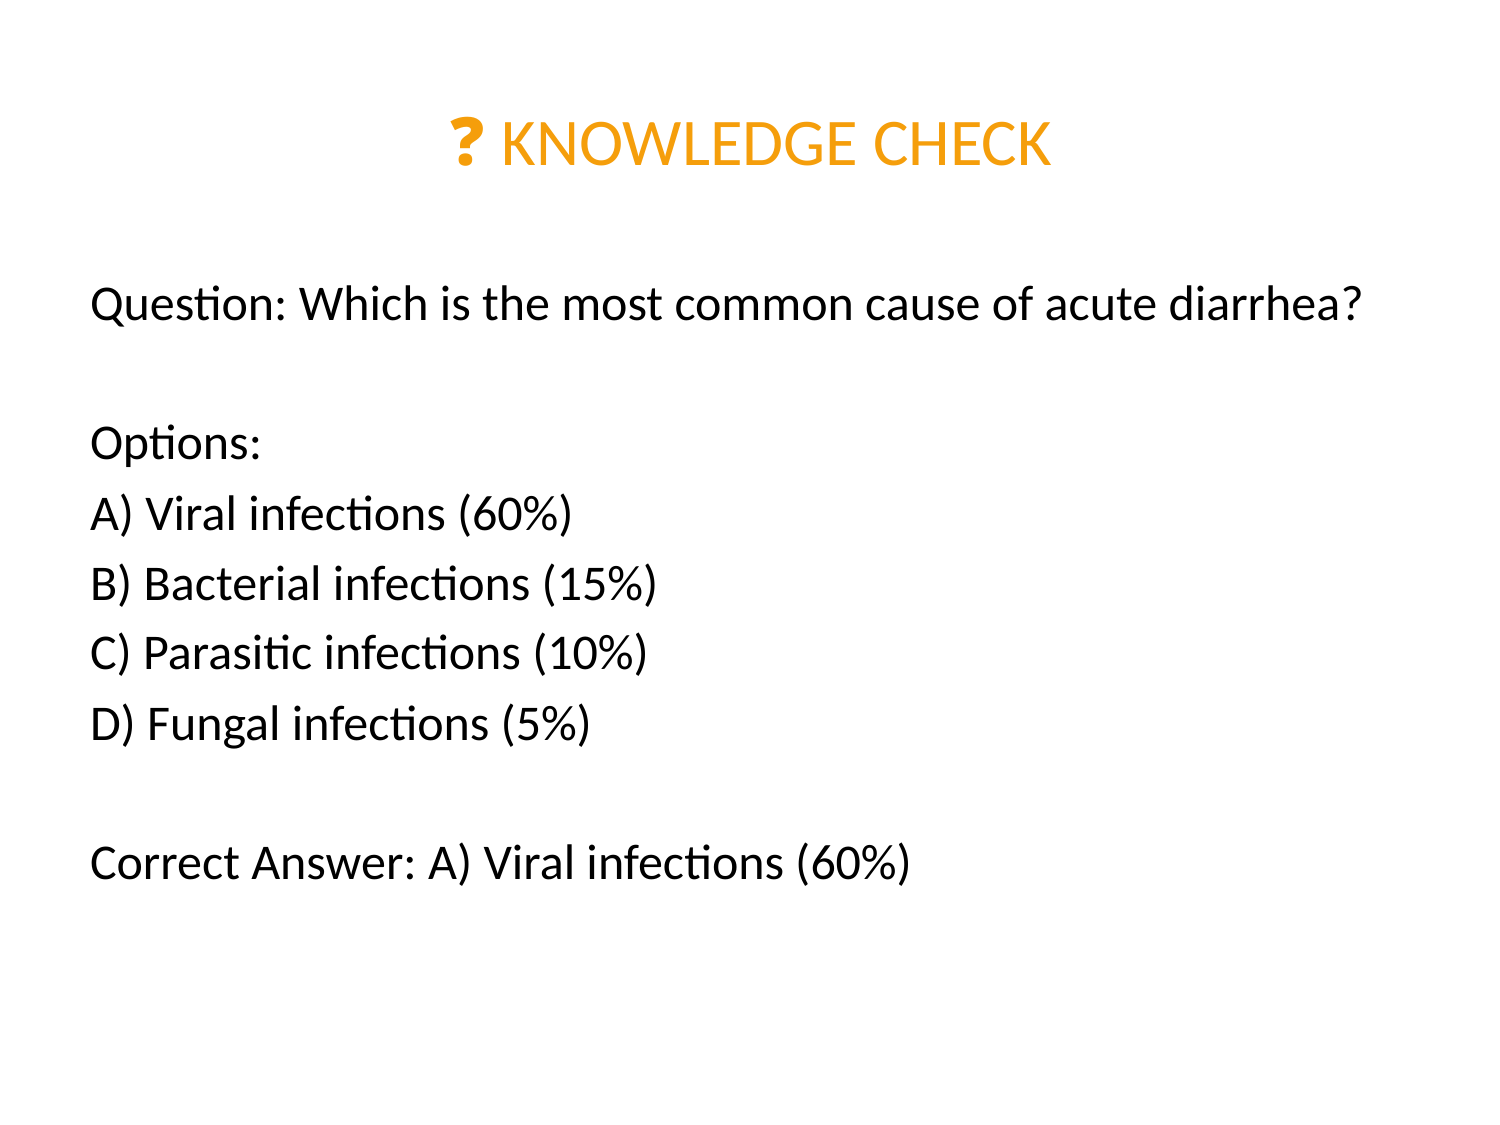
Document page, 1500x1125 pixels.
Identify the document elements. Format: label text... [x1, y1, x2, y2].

list Question: Which is the most common cause of acute diarrhea? Options: A) Viral infections (60%) B) Bacterial infections (15%) C) Parasitic infections (10%) D) Fungal infections (5%) Correct Answer: A) Viral infections (60%) [75, 262, 1425, 1005]
title ❓ KNOWLEDGE CHECK [75, 45, 1425, 233]
